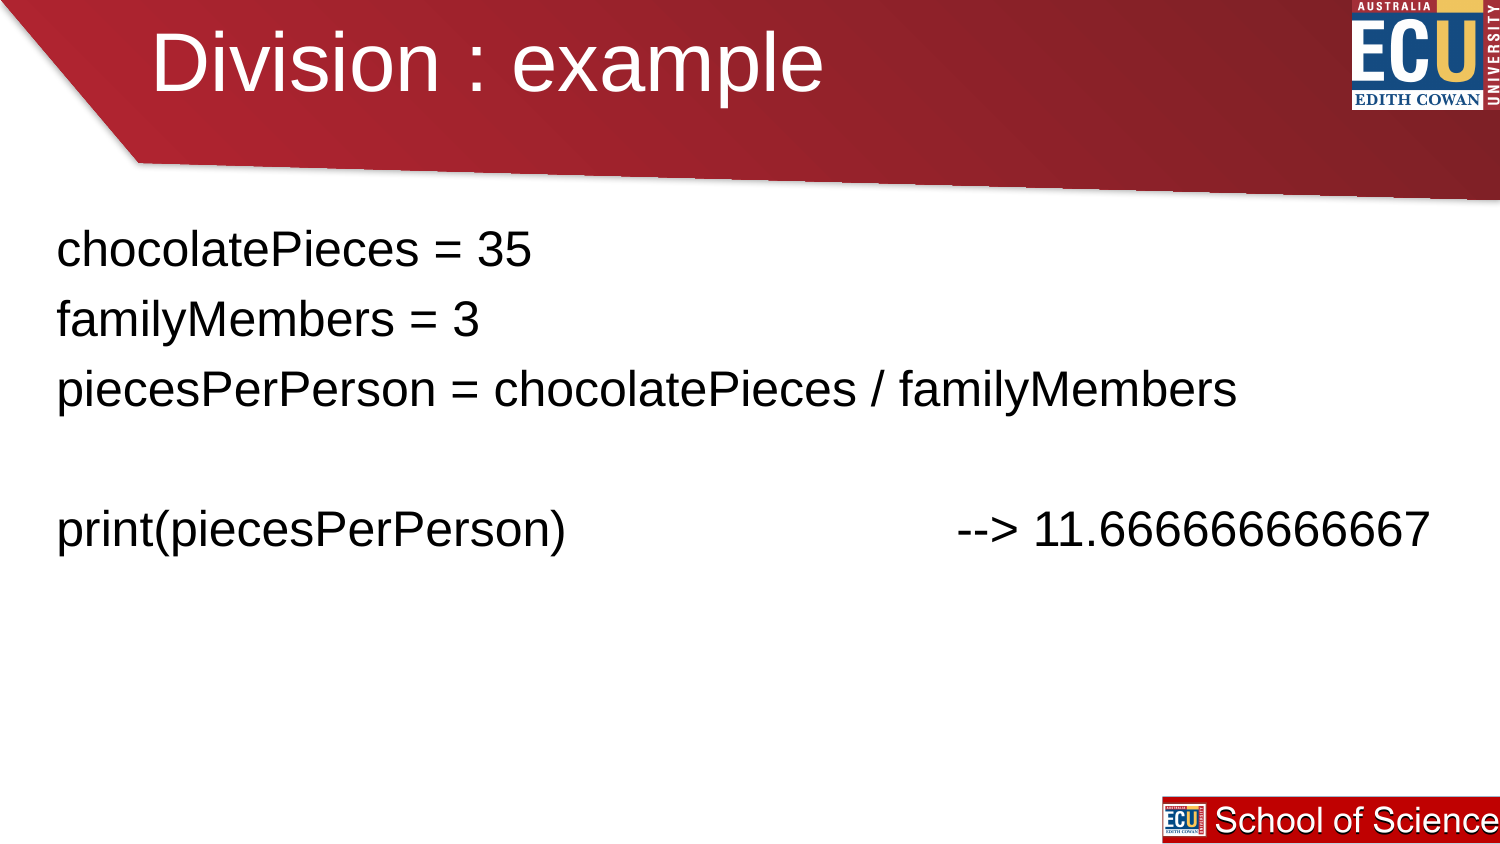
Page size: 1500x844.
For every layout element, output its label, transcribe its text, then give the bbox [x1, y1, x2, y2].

picture [1162, 796, 1500, 844]
list chocolatePieces = 35 familyMembers = 3 piecesPerPerson = chocolatePieces / familyMembers print(piecesPerPerson) --> 11.666666666667 [41, 209, 1459, 812]
title Division : example [135, 14, 1282, 103]
picture [1352, 0, 1500, 110]
